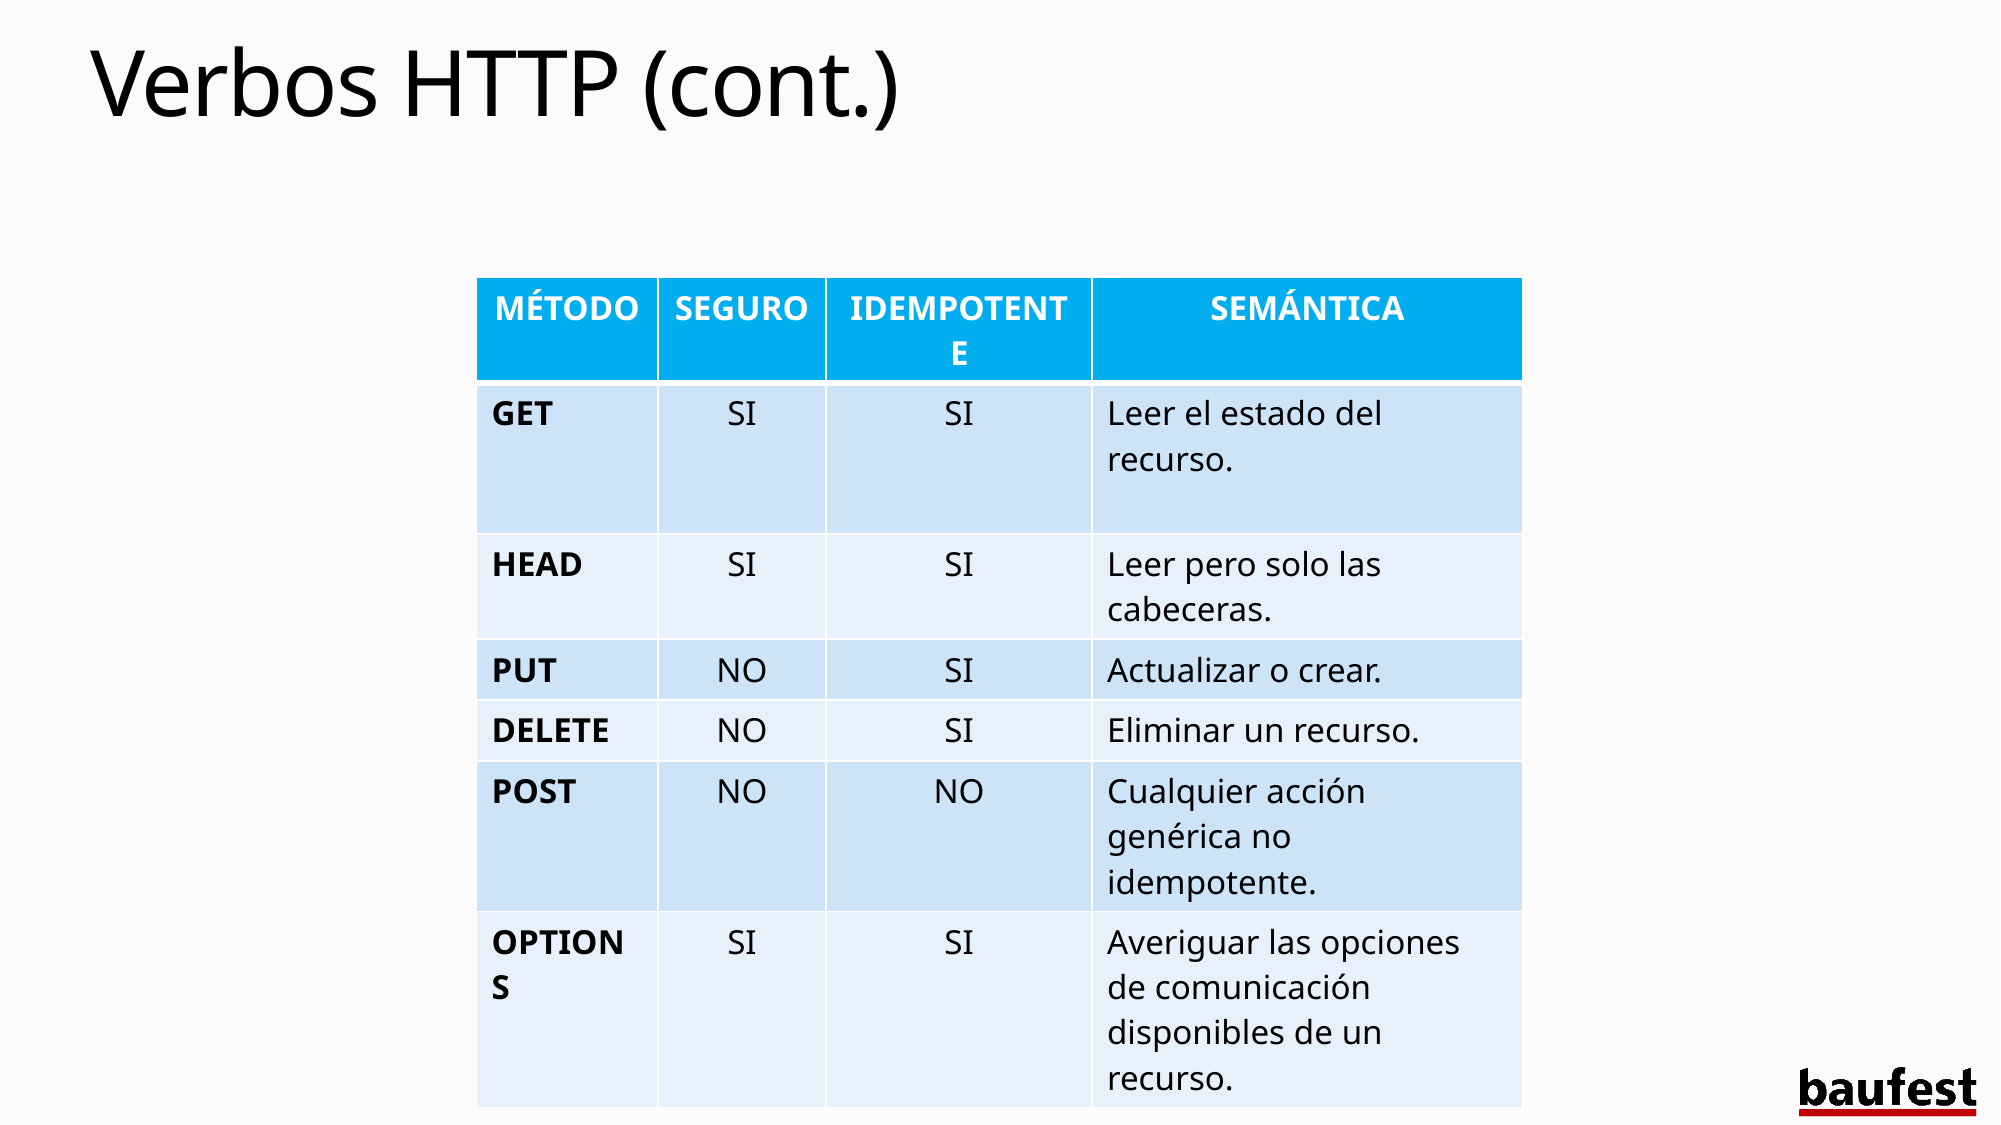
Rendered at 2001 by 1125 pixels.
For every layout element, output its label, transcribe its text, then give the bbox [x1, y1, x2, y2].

table_cell Averiguar las opciones de comunicación disponibles de un recurso. [1093, 912, 1522, 1107]
table_cell POST [477, 762, 657, 911]
table_cell Leer el estado del recurso. [1093, 386, 1522, 533]
table_cell Eliminar un recurso. [1093, 701, 1522, 760]
table_cell SI [827, 535, 1091, 638]
table_cell SI [827, 912, 1091, 1107]
table_cell SI [827, 640, 1091, 699]
table_cell SI [659, 912, 825, 1107]
table_cell Leer pero solo las cabeceras. [1093, 535, 1522, 638]
table_cell NO [659, 701, 825, 760]
table_header SEMÁNTICA [1093, 278, 1522, 380]
table_cell Cualquier acción genérica no idempotente. [1093, 762, 1522, 911]
table_cell SI [827, 386, 1091, 533]
table_cell SI [827, 701, 1091, 760]
table_cell SI [659, 386, 825, 533]
table_cell Actualizar o crear. [1093, 640, 1522, 699]
picture [1799, 1066, 1977, 1117]
table_cell GET [477, 386, 657, 533]
table_cell SI [659, 535, 825, 638]
table_cell NO [659, 640, 825, 699]
title Verbos HTTP (cont.) [90, 37, 1920, 138]
table_cell NO [827, 762, 1091, 911]
table_cell NO [659, 762, 825, 911]
table_cell OPTIONS [477, 912, 657, 1107]
table_cell HEAD [477, 535, 657, 638]
table_cell PUT [477, 640, 657, 699]
table_cell DELETE [477, 701, 657, 760]
table_header SEGURO [659, 278, 825, 380]
table_header IDEMPOTENTE [827, 278, 1091, 380]
table_header MÉTODO [477, 278, 657, 380]
